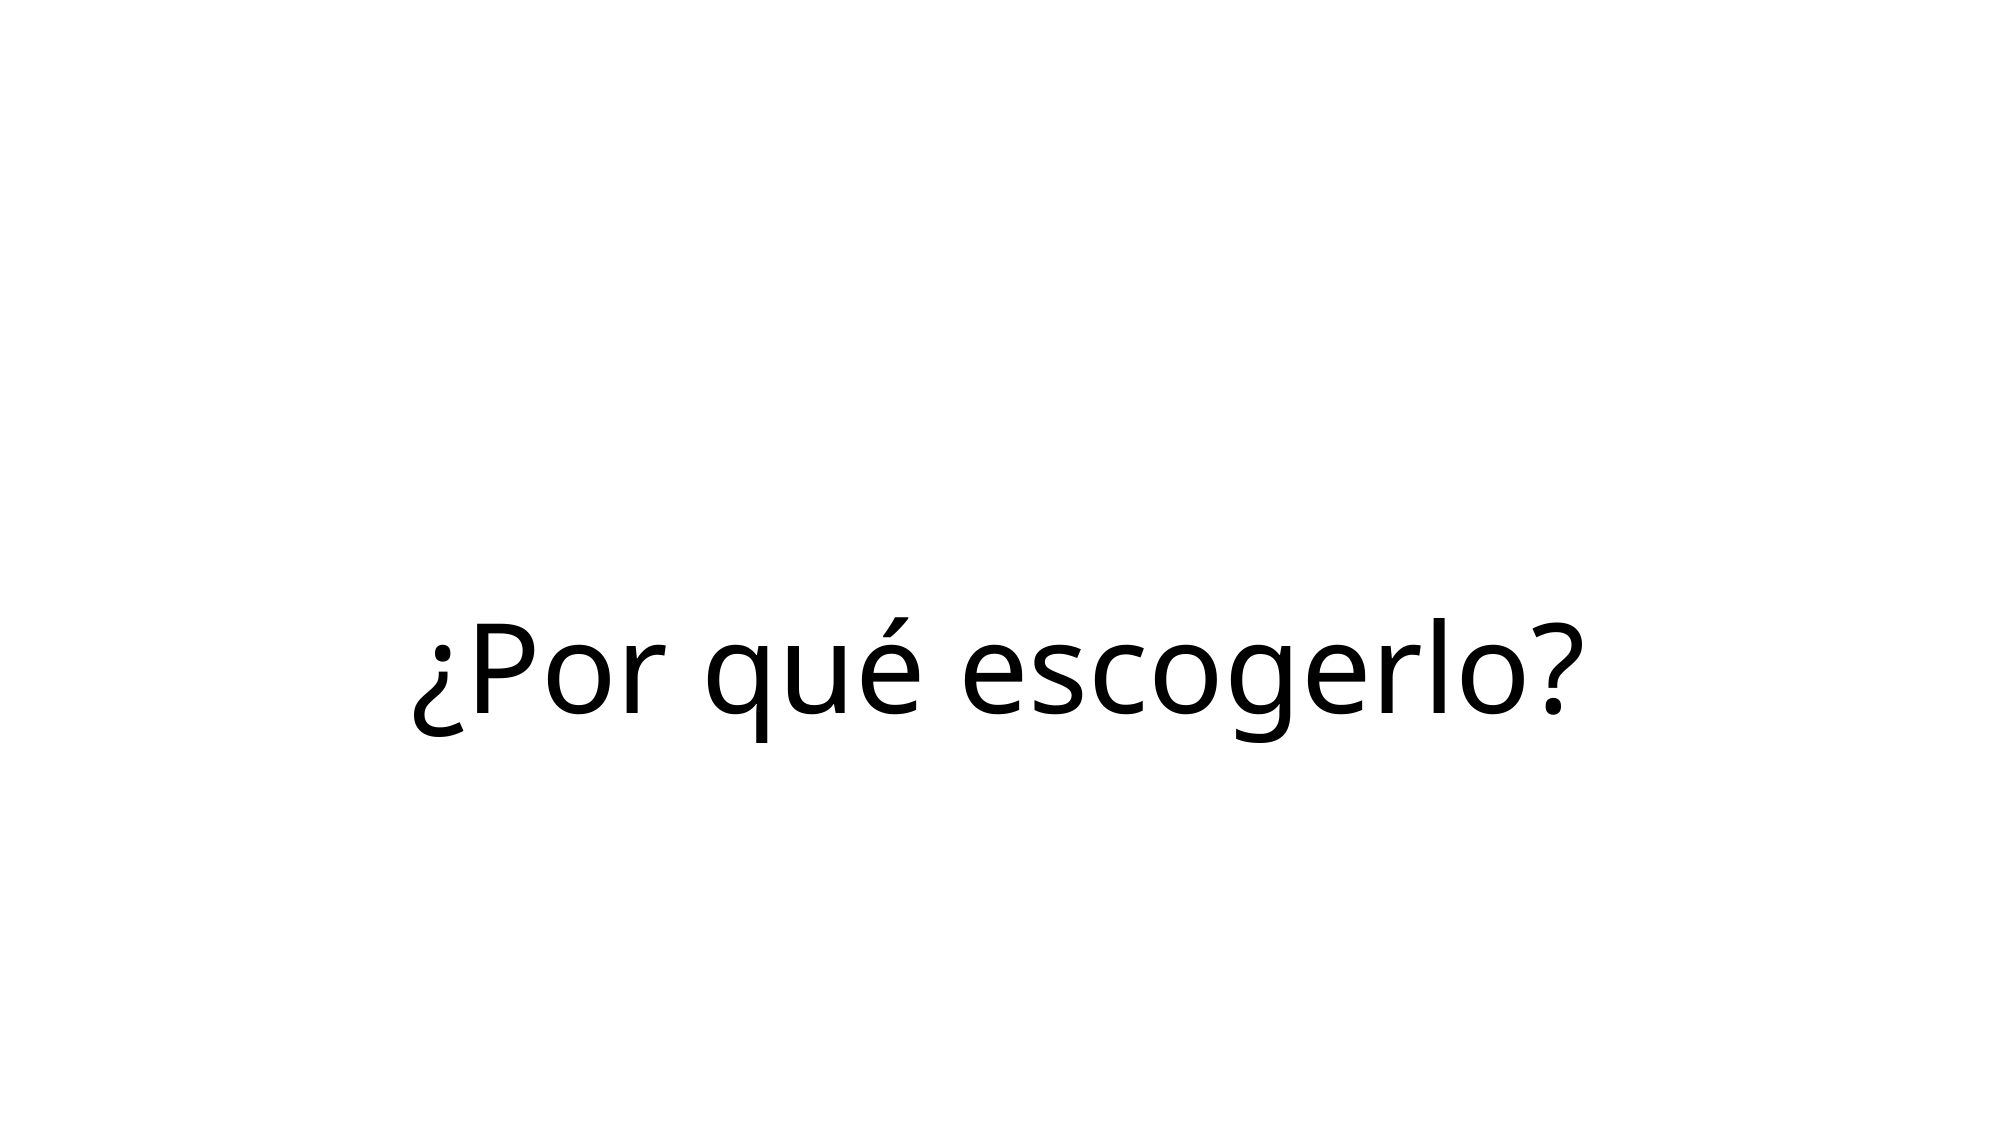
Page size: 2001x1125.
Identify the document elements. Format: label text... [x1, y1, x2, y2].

title ¿Por qué escogerlo? [136, 280, 1862, 749]
